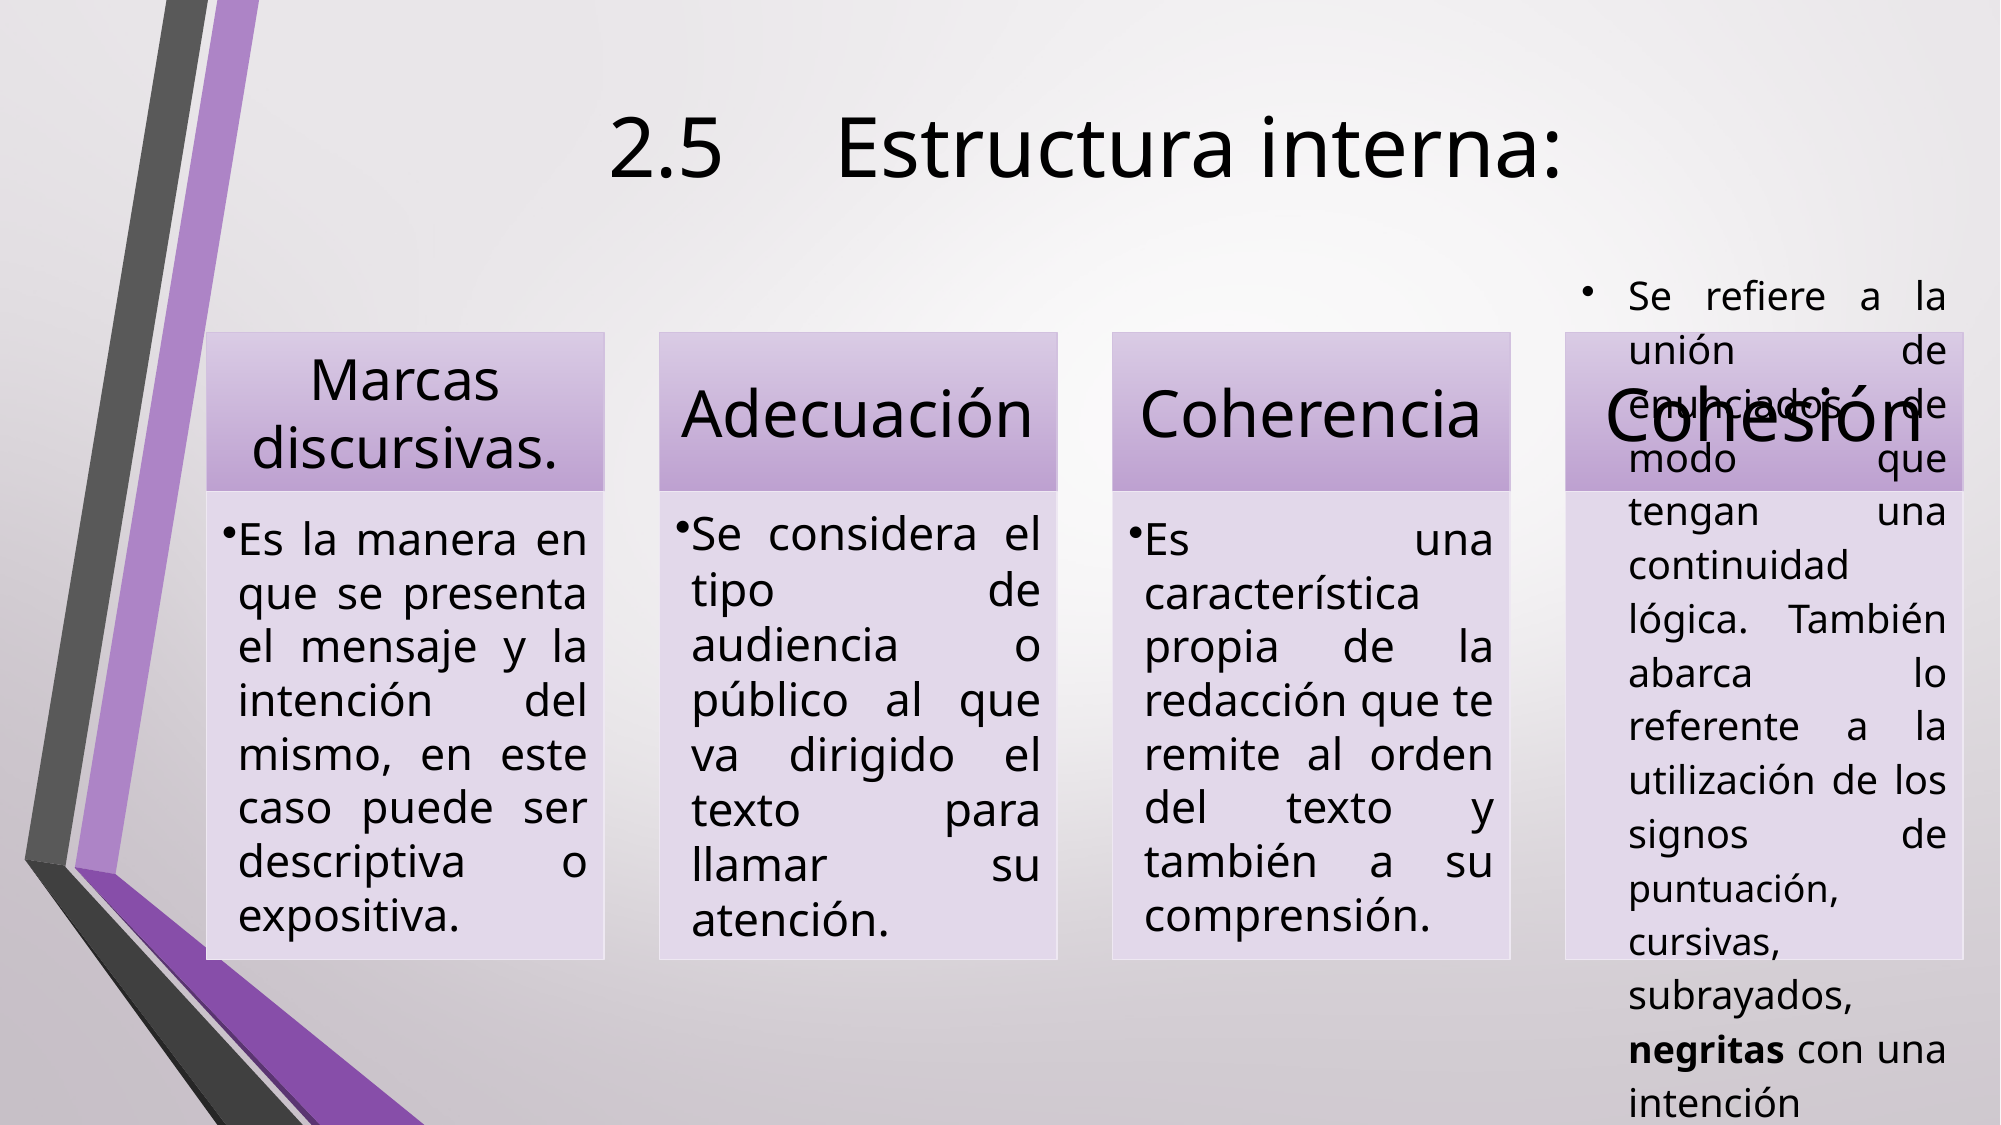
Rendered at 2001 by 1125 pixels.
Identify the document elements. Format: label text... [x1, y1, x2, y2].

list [206, 268, 1964, 1024]
title 2.5 Estructura interna: [264, 0, 1909, 268]
